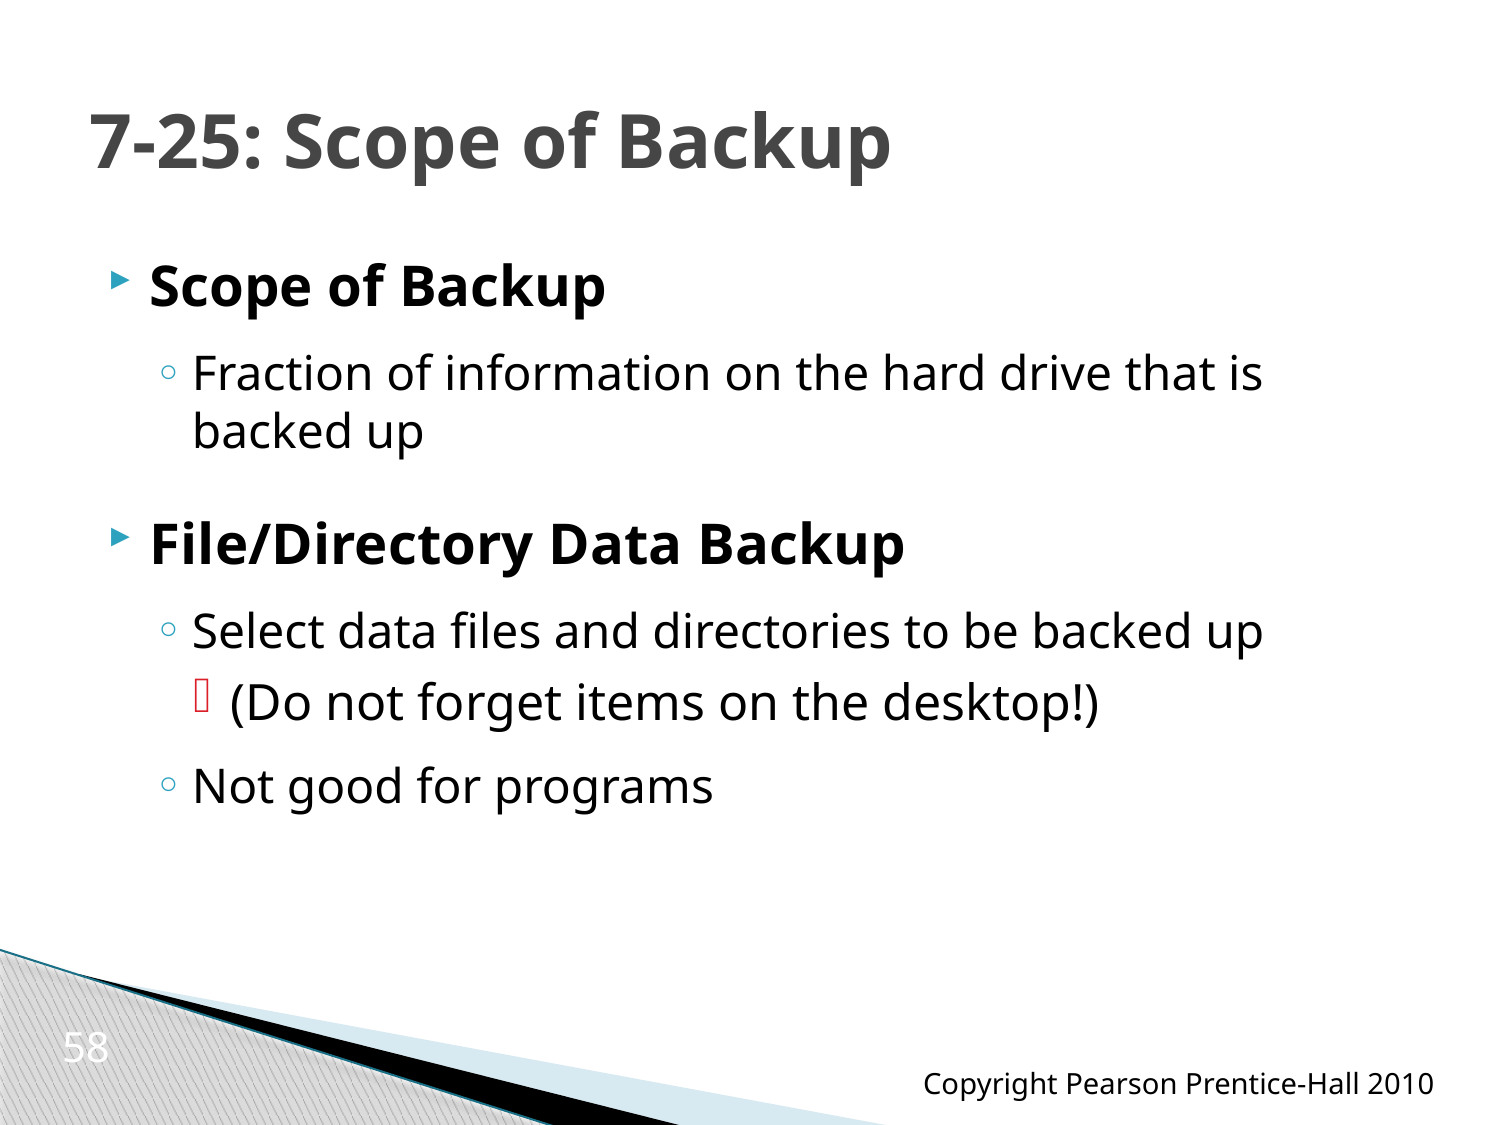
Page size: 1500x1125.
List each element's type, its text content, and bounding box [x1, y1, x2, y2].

slide_number 58 [0, 1025, 125, 1085]
footer Copyright Pearson Prentice-Hall 2010 [737, 1052, 1450, 1113]
title 7-25: Scope of Backup [75, 45, 1425, 233]
list Scope of Backup Fraction of information on the hard drive that is backed up File/Directory Data Backup Select data files and directories to be backed up (Do not forget items on the desktop!) Not good for programs [75, 242, 1425, 888]
